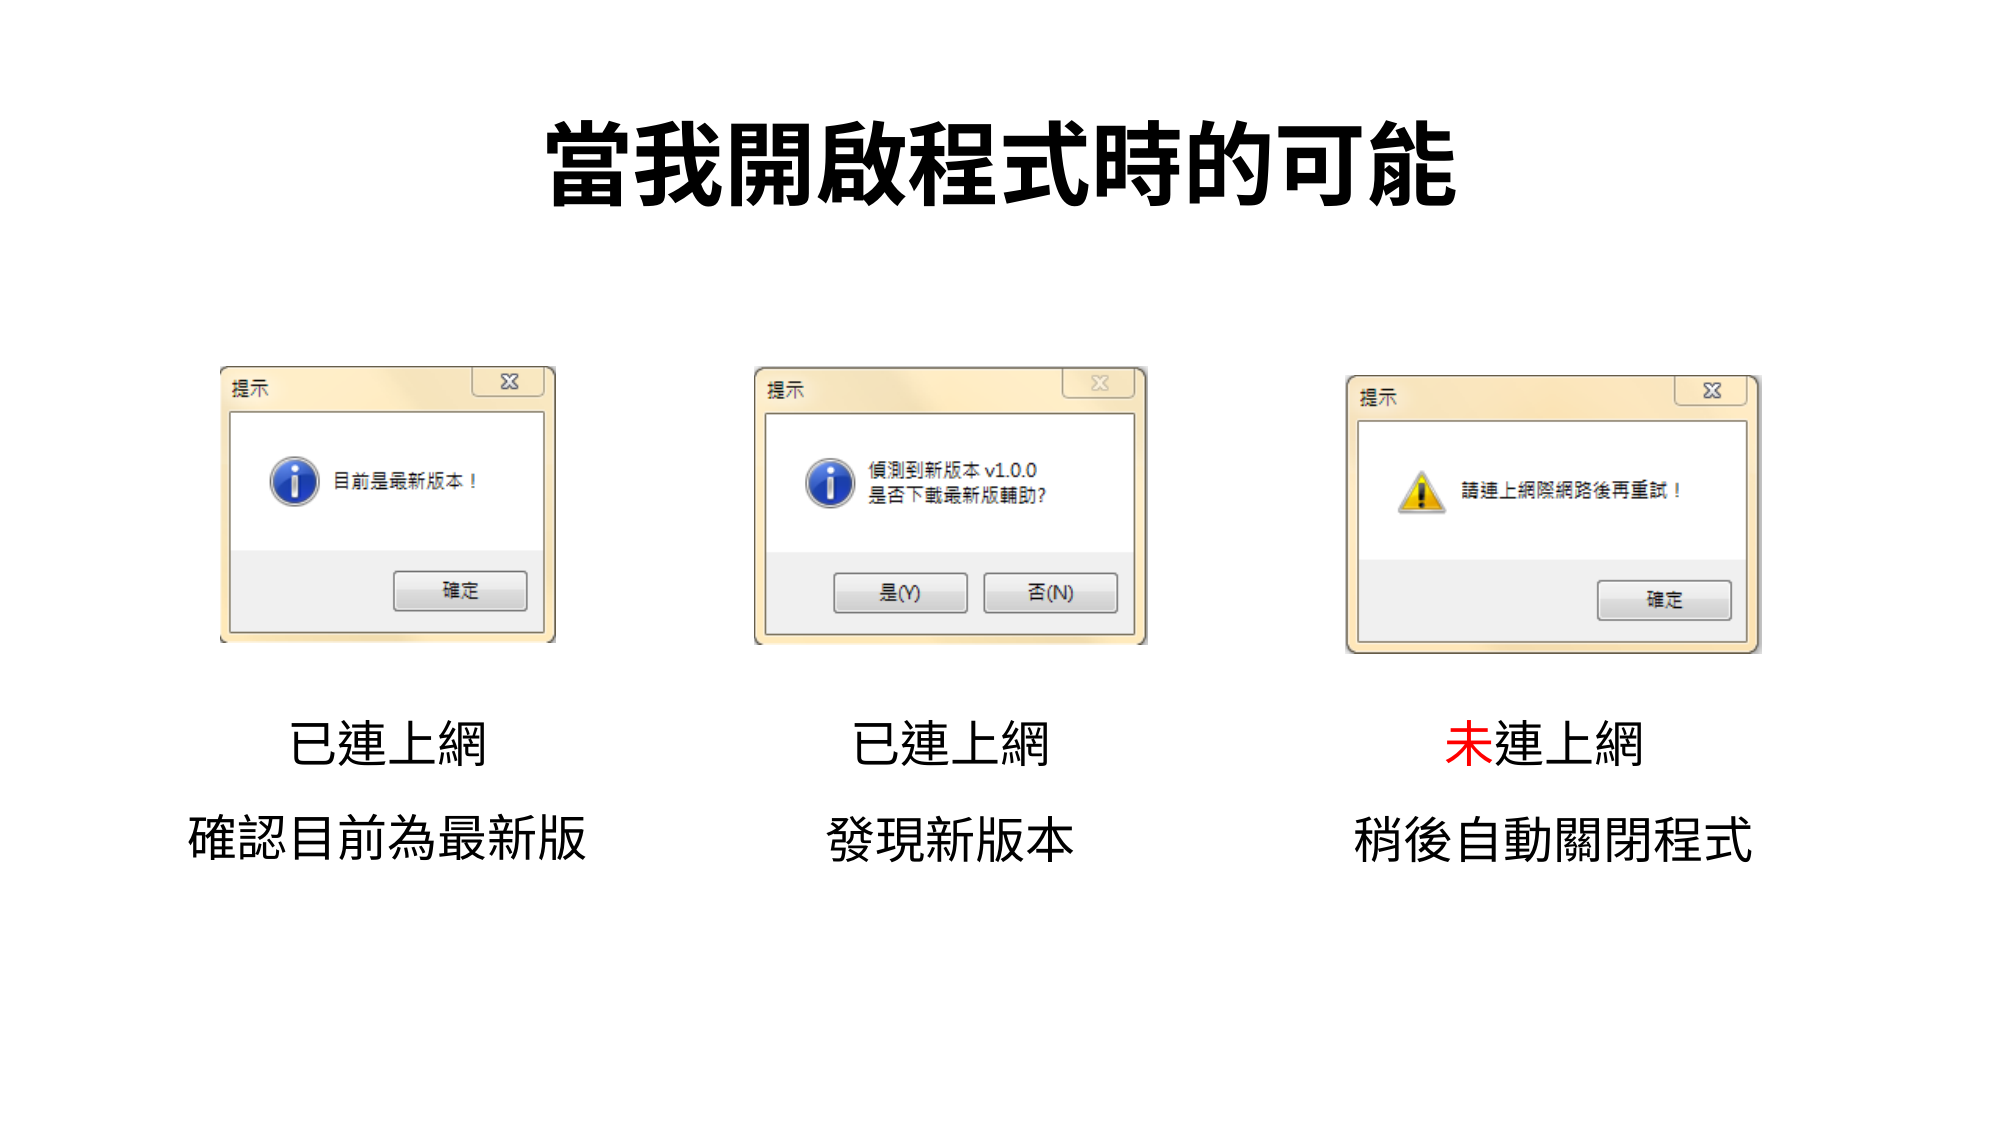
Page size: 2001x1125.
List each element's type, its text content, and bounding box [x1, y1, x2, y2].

text_box 確認目前為最新版 [172, 798, 604, 874]
picture [220, 366, 556, 643]
text_box 發現新版本 [810, 801, 1091, 877]
title 當我開啟程式時的可能 [137, 59, 1863, 278]
picture [1345, 375, 1762, 654]
picture [753, 365, 1148, 645]
text_box 已連上網 [272, 705, 504, 781]
text_box 未連上網 [1429, 705, 1660, 781]
text_box 稍後自動關閉程式 [1338, 801, 1769, 877]
text_box 已連上網 [835, 705, 1066, 781]
